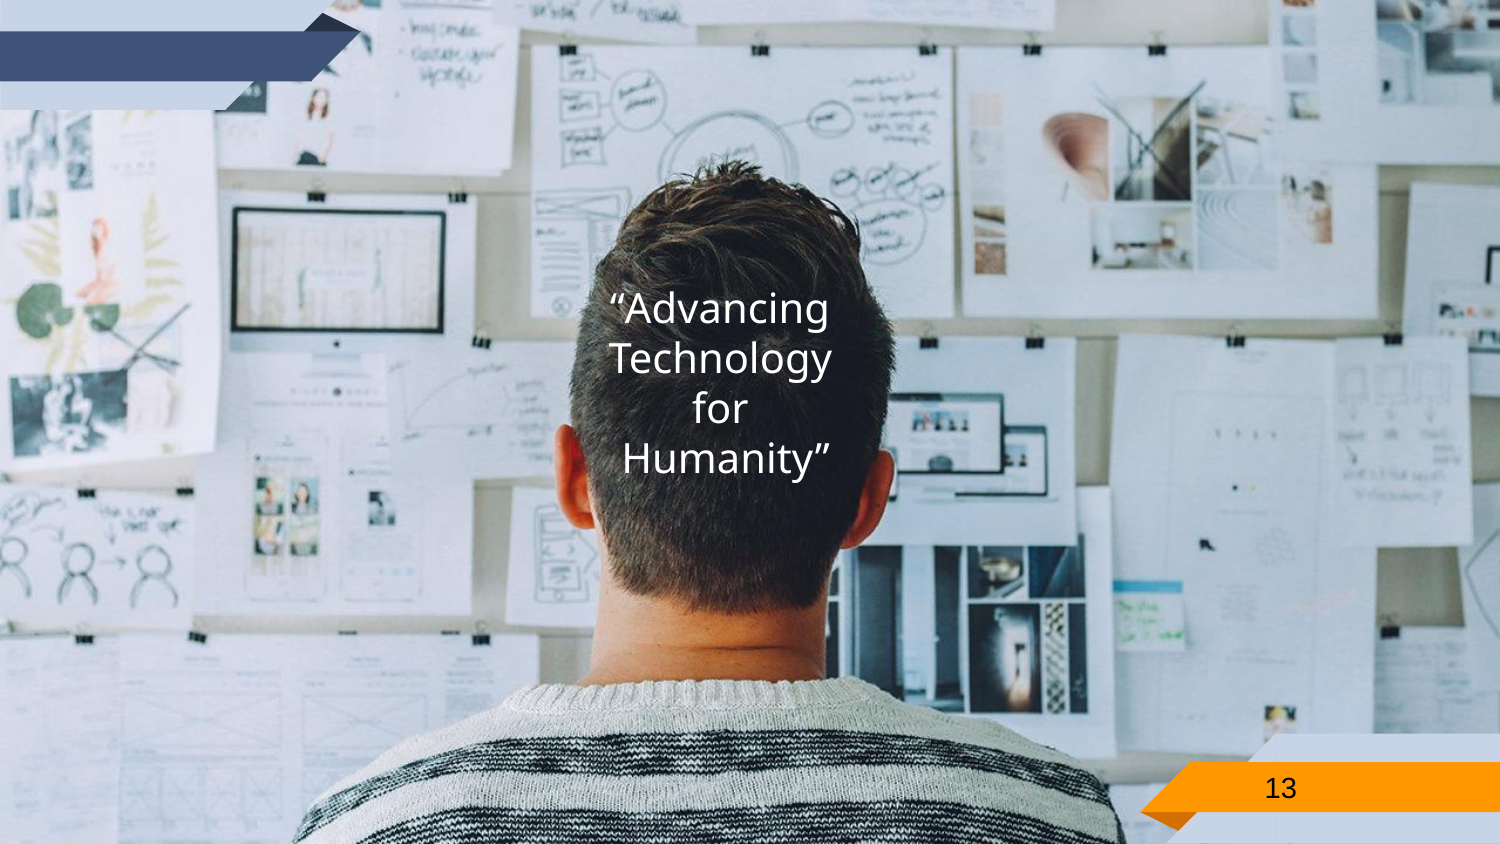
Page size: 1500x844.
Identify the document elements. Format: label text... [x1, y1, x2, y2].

picture [0, 0, 1500, 844]
title “Advancing Technology for Humanity” [335, 268, 1116, 495]
slide_number ‹#› [1249, 760, 1494, 813]
